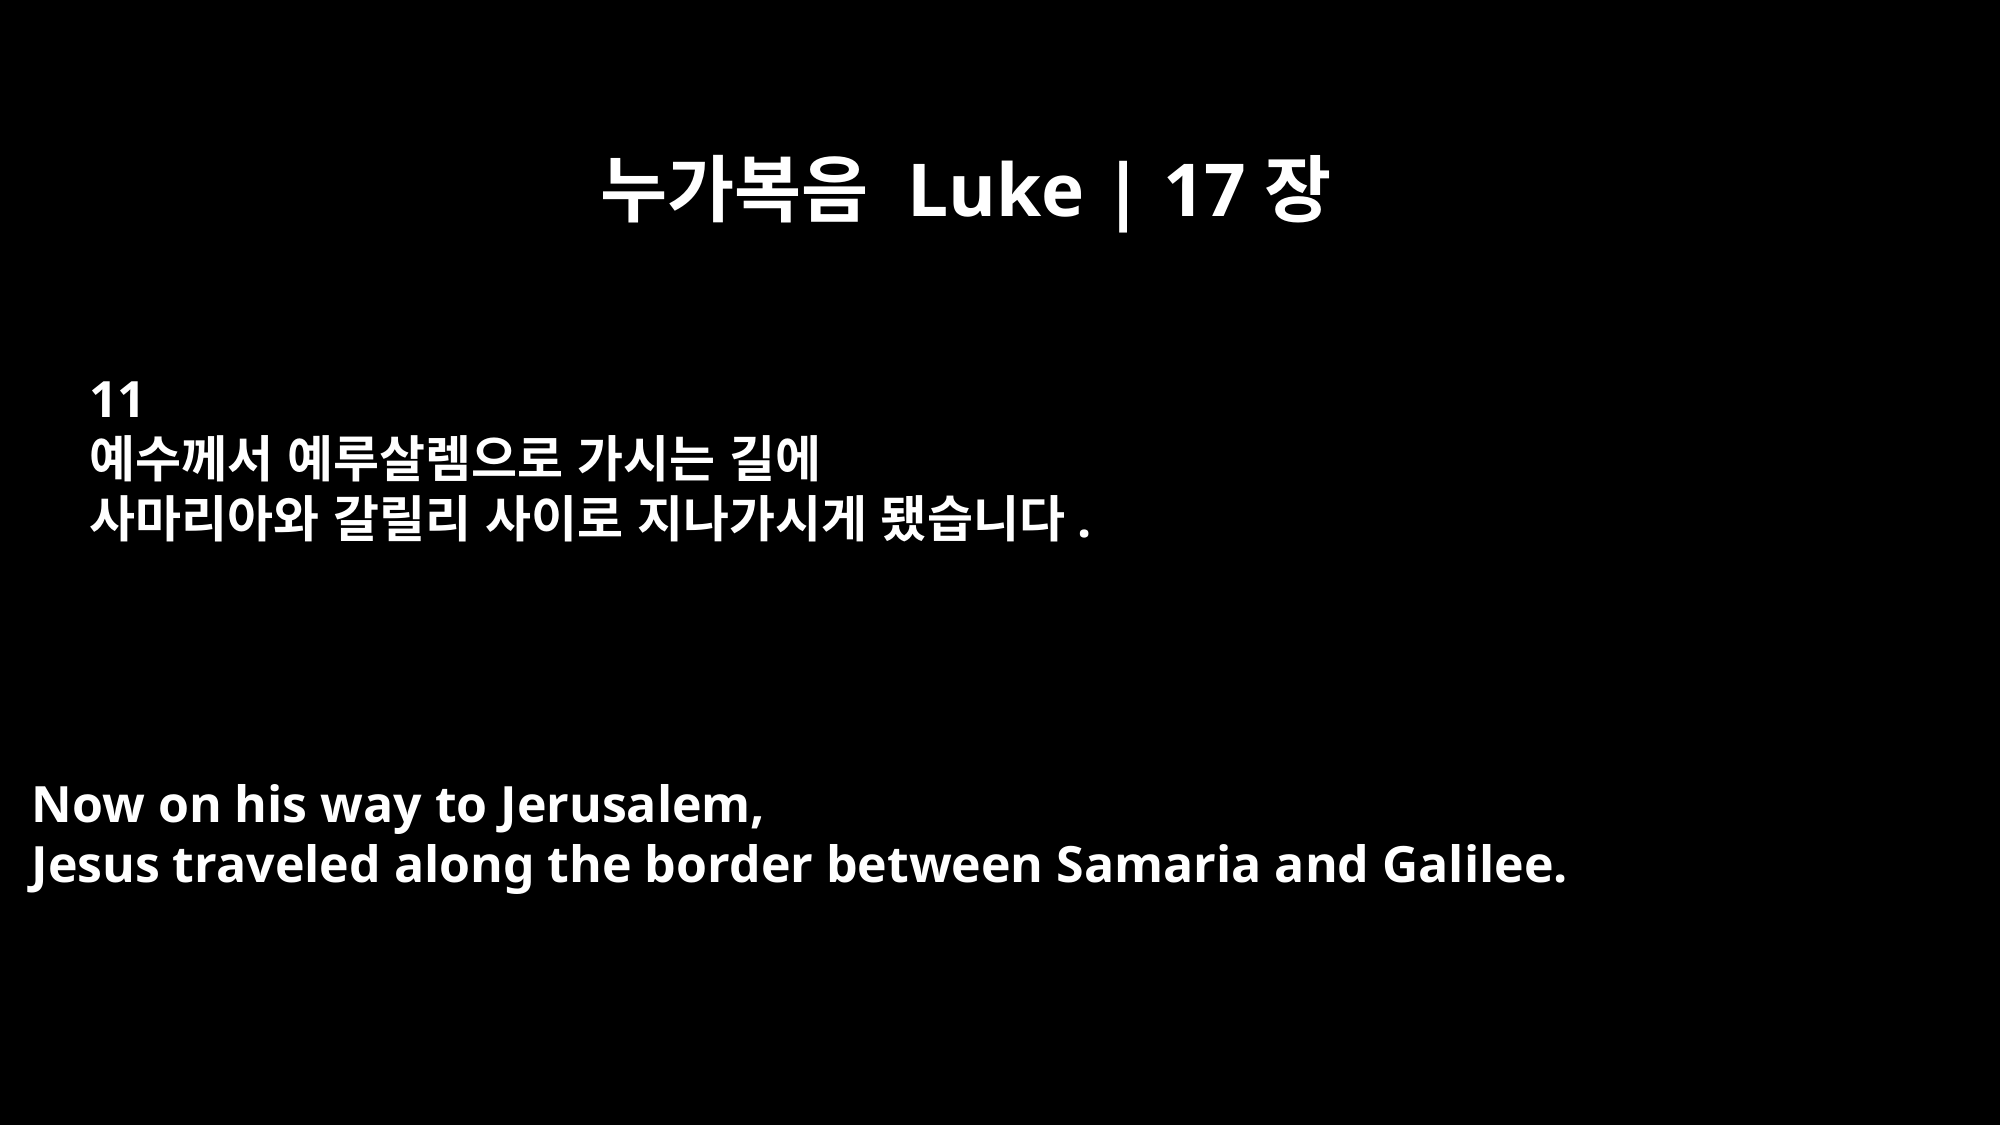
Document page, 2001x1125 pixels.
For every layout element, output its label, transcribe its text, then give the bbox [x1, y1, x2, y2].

text_box Now on his way to Jerusalem, Jesus traveled along the border between Samaria and Galilee. [16, 764, 1584, 900]
text_box 누가복음 Luke | 17장 [585, 136, 1347, 239]
text_box 11 예수께서 예루살렘으로 가시는 길에 사마리아와 갈릴리 사이로 지나가시게 됐습니다. [74, 359, 1107, 555]
